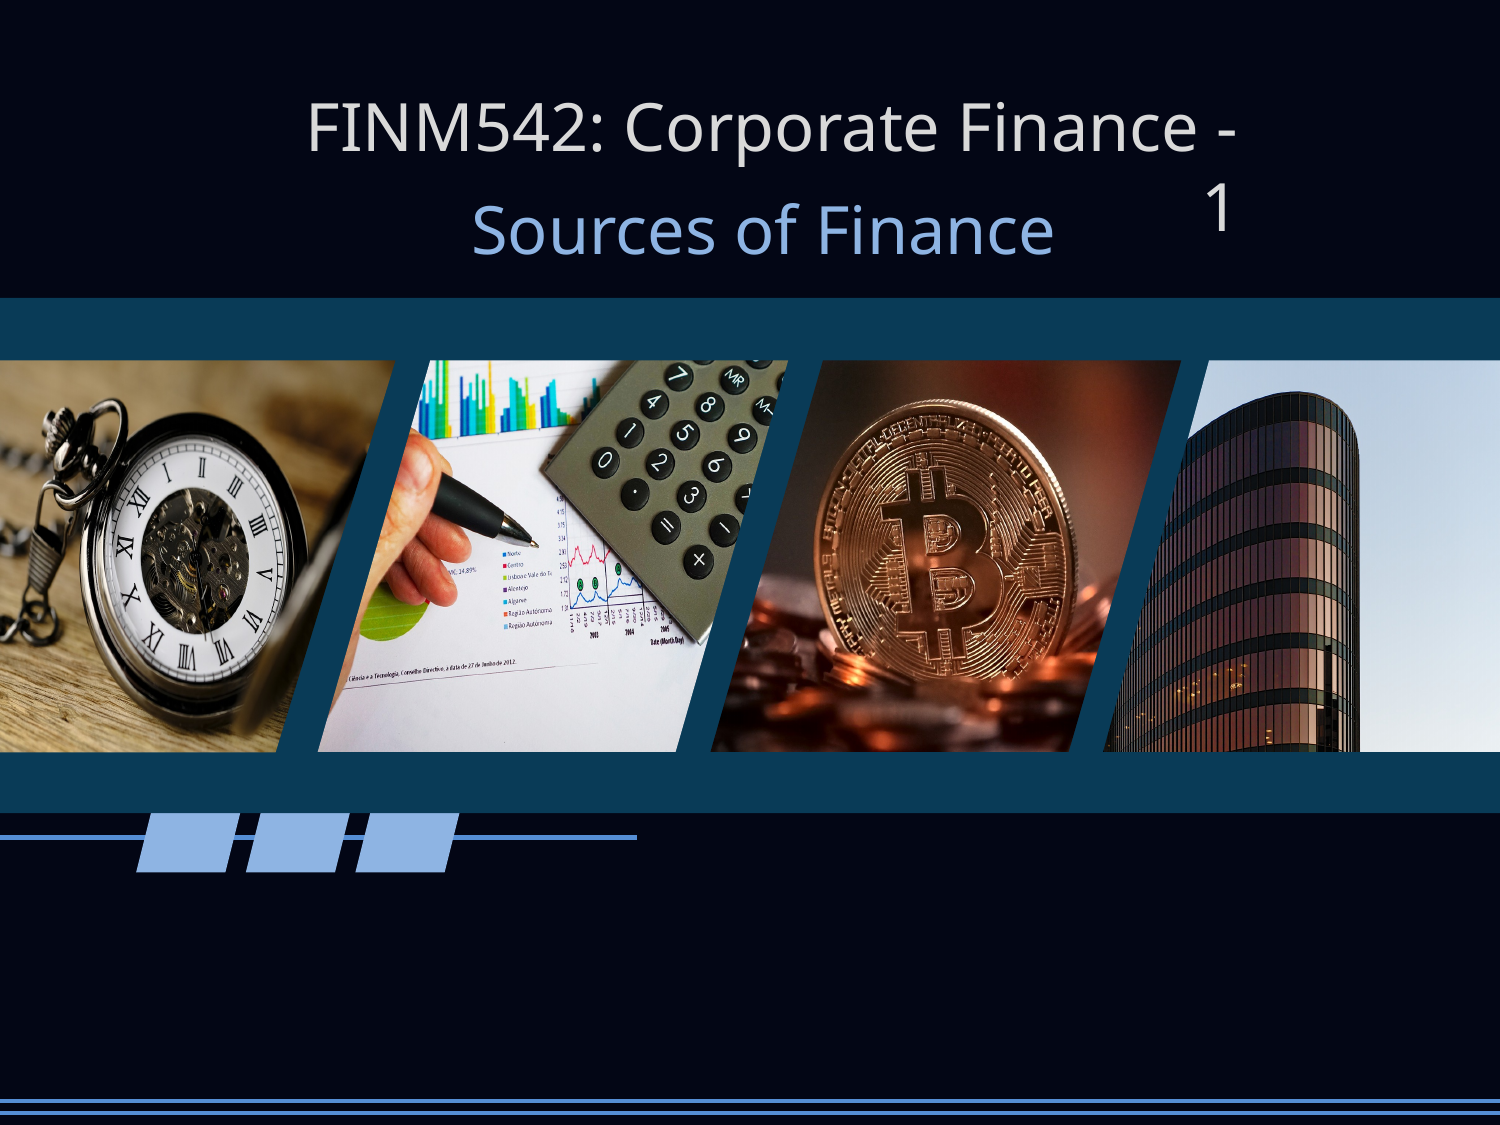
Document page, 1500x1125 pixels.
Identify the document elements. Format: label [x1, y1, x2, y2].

text_box [0, 0, 1500, 1125]
